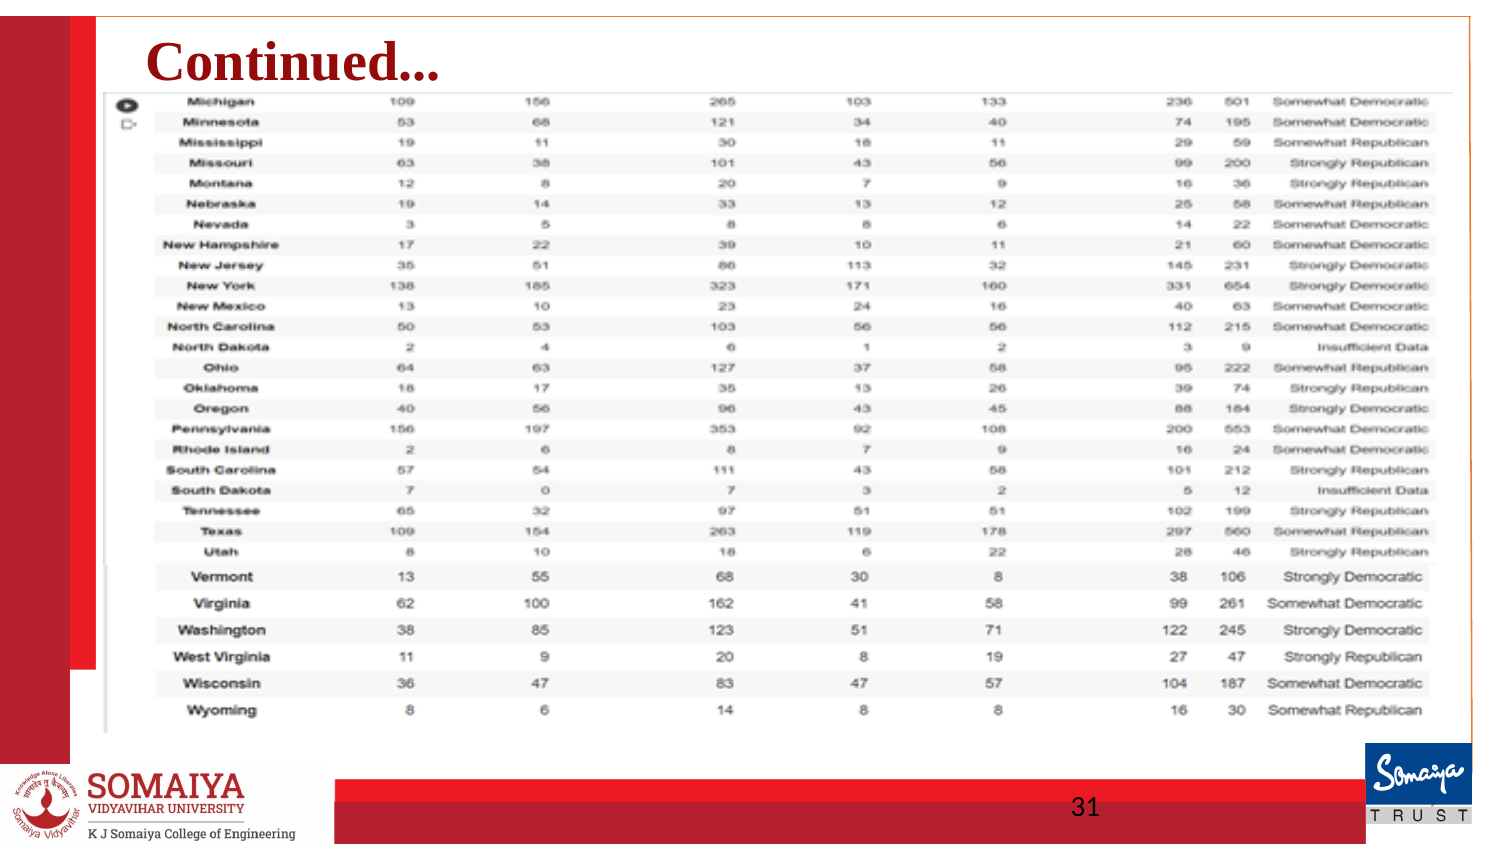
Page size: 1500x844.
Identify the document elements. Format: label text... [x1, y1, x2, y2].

picture [0, 16, 327, 844]
title Continued... [134, 26, 1349, 90]
slide_number ‹#› [1059, 782, 1397, 827]
picture [1365, 743, 1472, 824]
picture [335, 780, 1365, 844]
picture [102, 91, 1454, 733]
